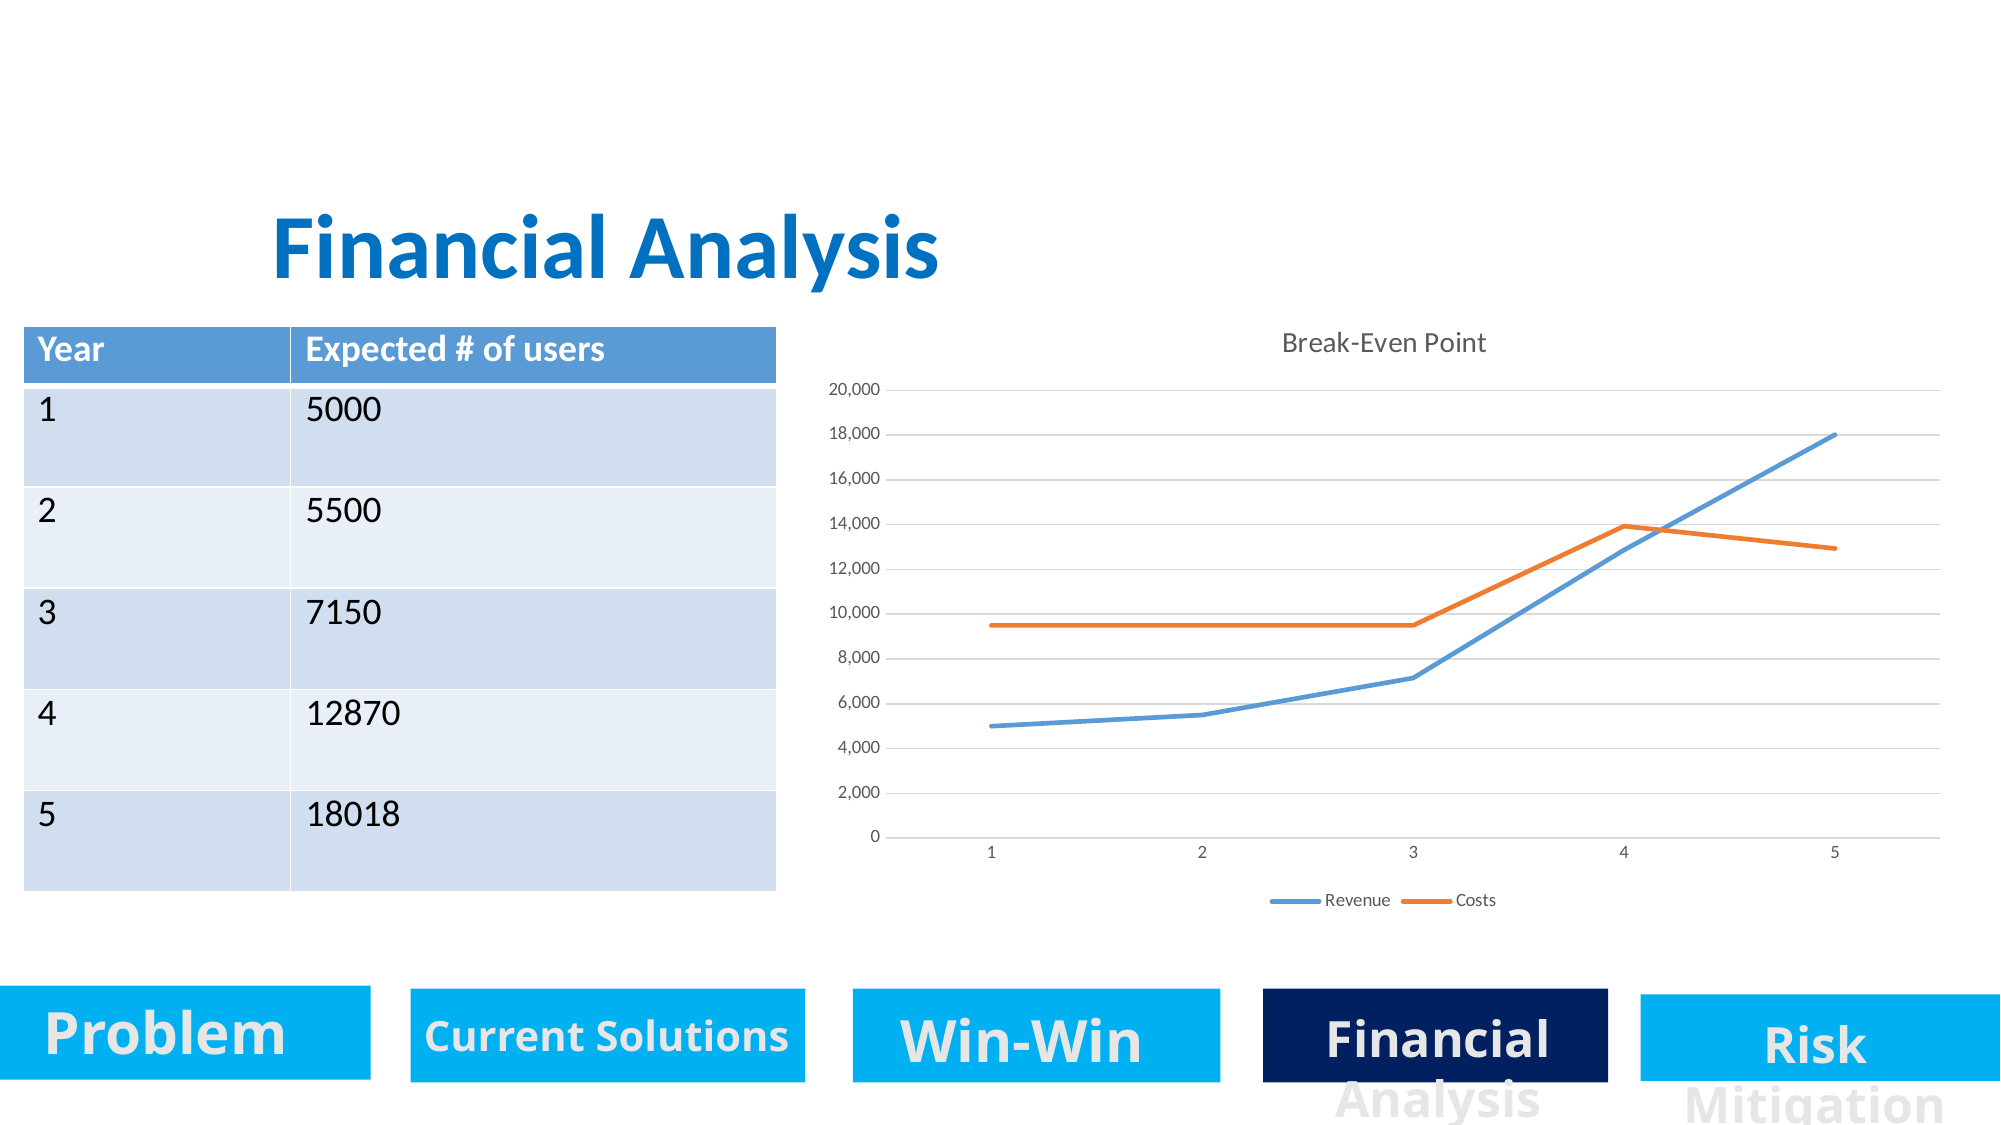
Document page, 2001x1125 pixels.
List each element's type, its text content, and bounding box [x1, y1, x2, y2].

table_cell 7150 [291, 589, 776, 689]
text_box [399, 988, 814, 1083]
table_cell 3 [24, 589, 290, 689]
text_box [1640, 994, 2000, 1083]
table_cell 4 [24, 690, 290, 790]
text_box Financial Analysis [257, 179, 1713, 420]
table_cell 1 [24, 389, 290, 486]
table_header Year [24, 327, 290, 383]
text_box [852, 988, 1220, 1083]
table_cell 5 [24, 791, 290, 891]
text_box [0, 985, 371, 1080]
table_cell 18018 [291, 791, 776, 891]
table_cell 5500 [291, 488, 776, 587]
table_cell 5000 [291, 389, 776, 486]
table_cell 2 [24, 488, 290, 587]
table_header Expected # of users [291, 327, 776, 383]
chart [805, 301, 1964, 917]
table_cell 12870 [291, 690, 776, 790]
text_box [1220, 988, 1656, 1083]
